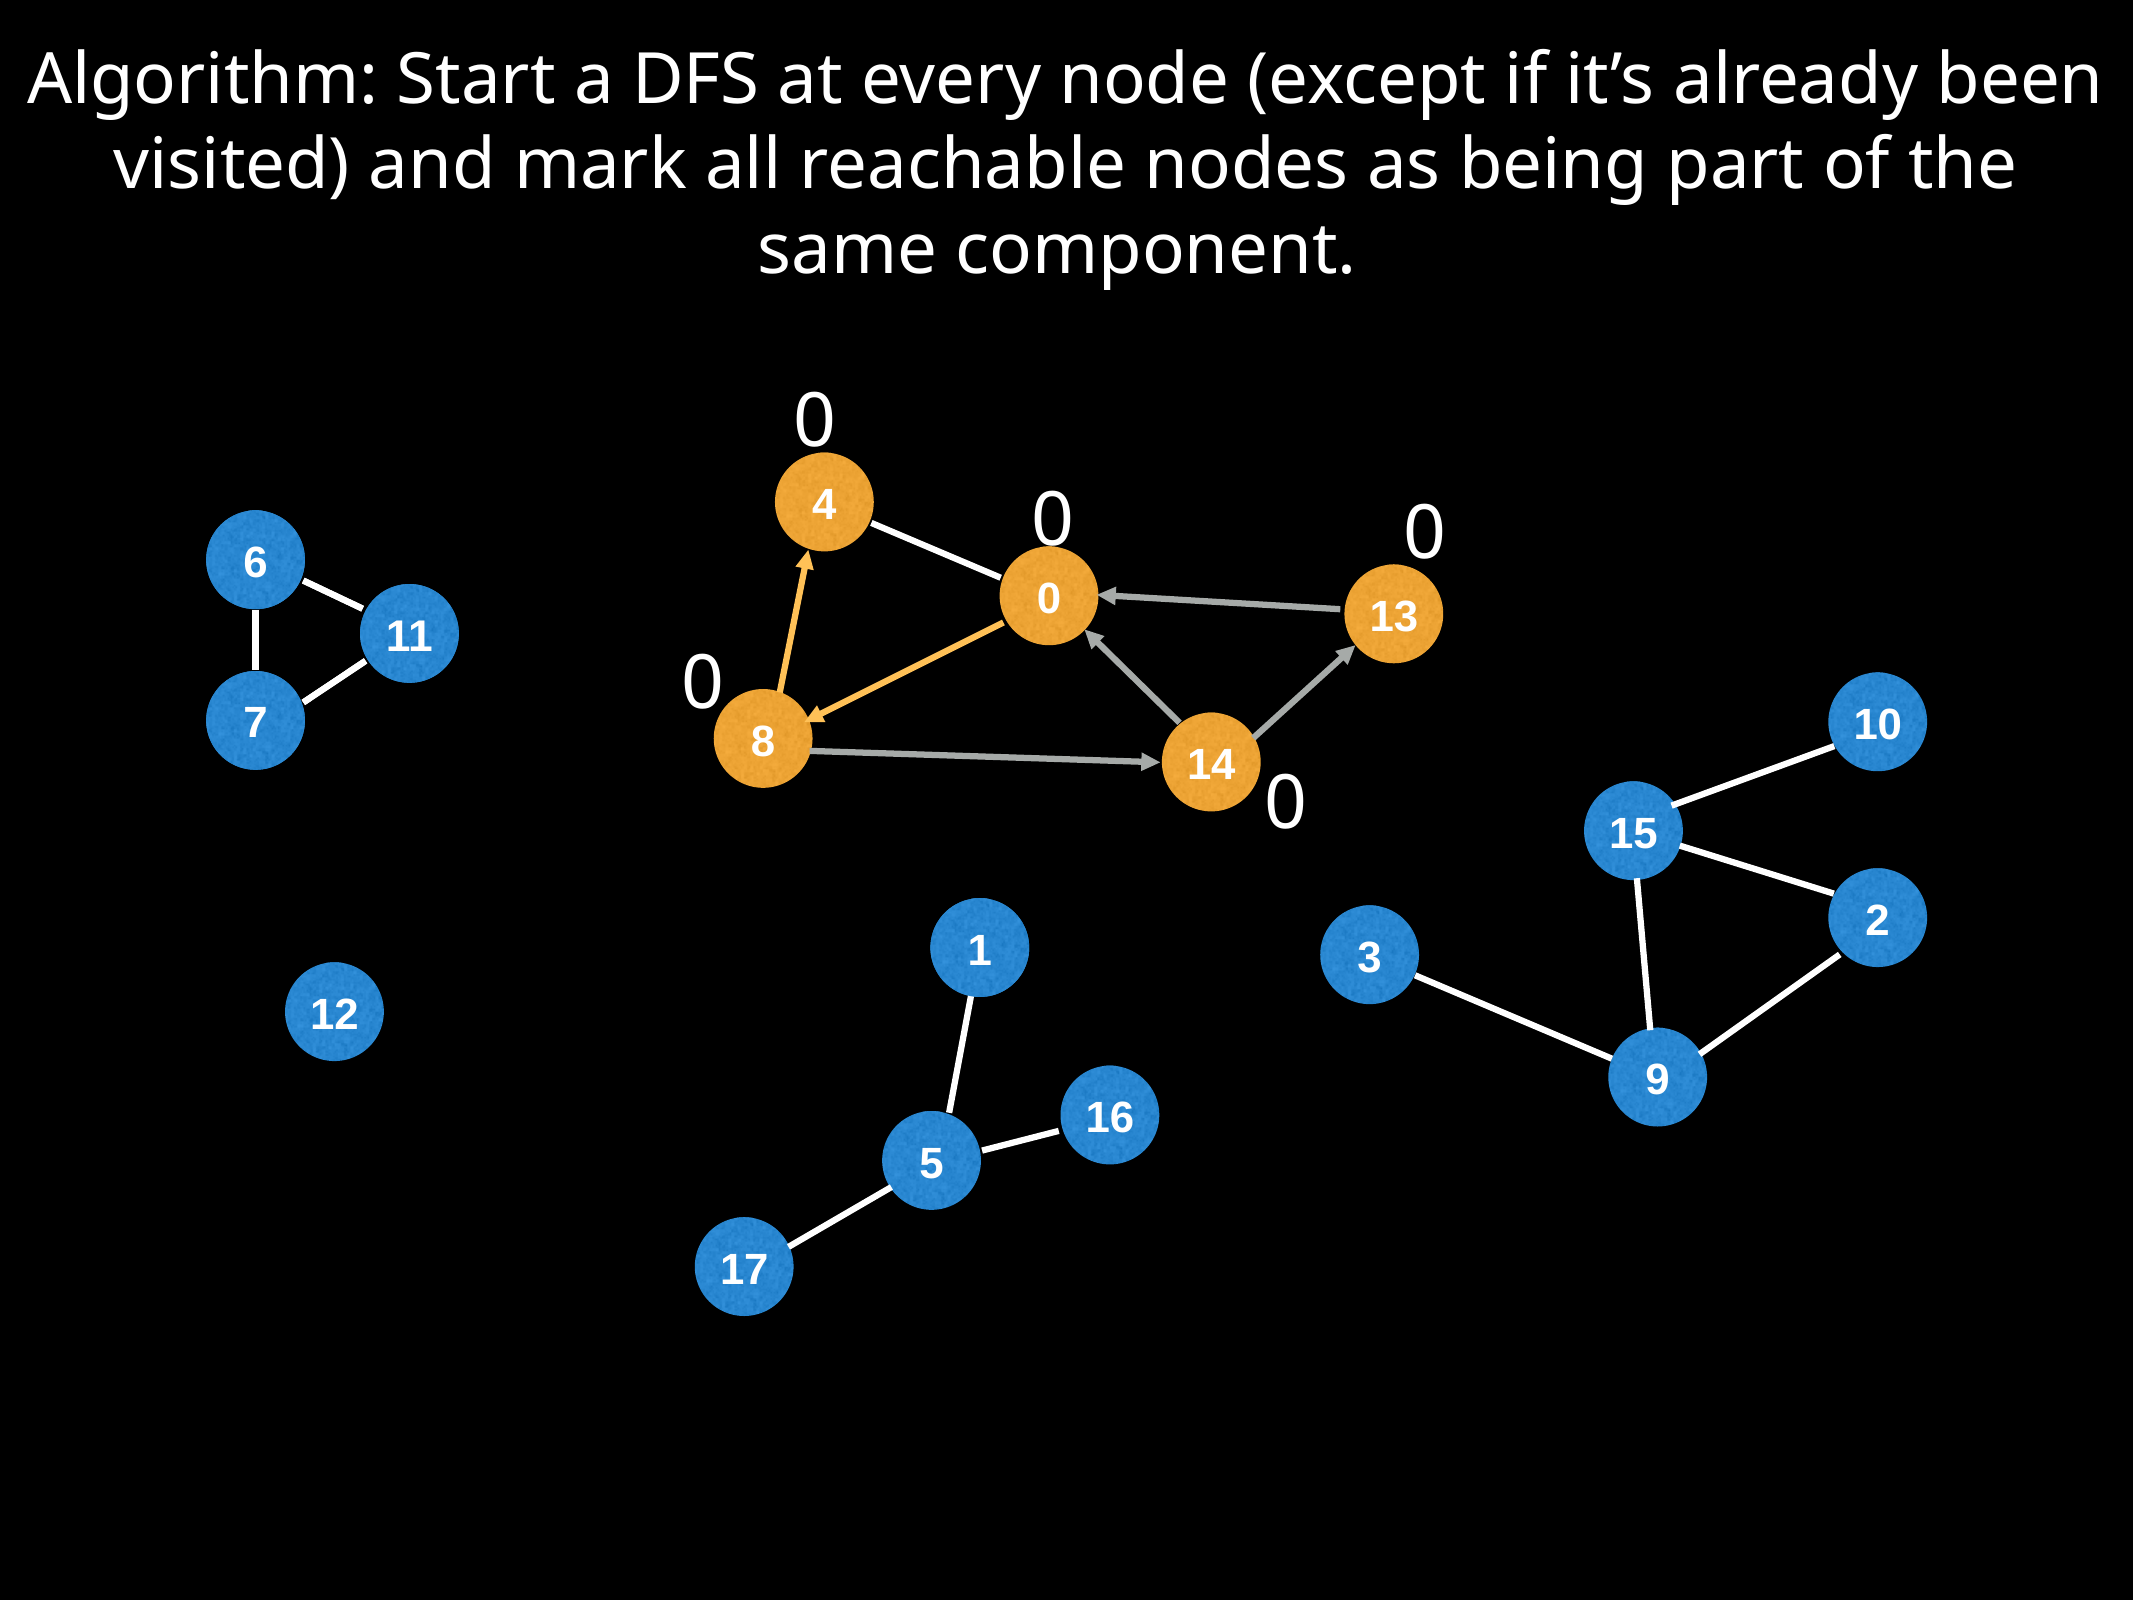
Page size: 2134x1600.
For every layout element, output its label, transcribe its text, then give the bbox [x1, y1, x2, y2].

text_box Algorithm: Start a DFS at every node (except if it’s already been visited) and mark all reachable nodes as being part of the same component. [9, 24, 2124, 296]
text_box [205, 452, 1928, 1317]
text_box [205, 510, 460, 771]
text_box 0 [785, 363, 845, 452]
